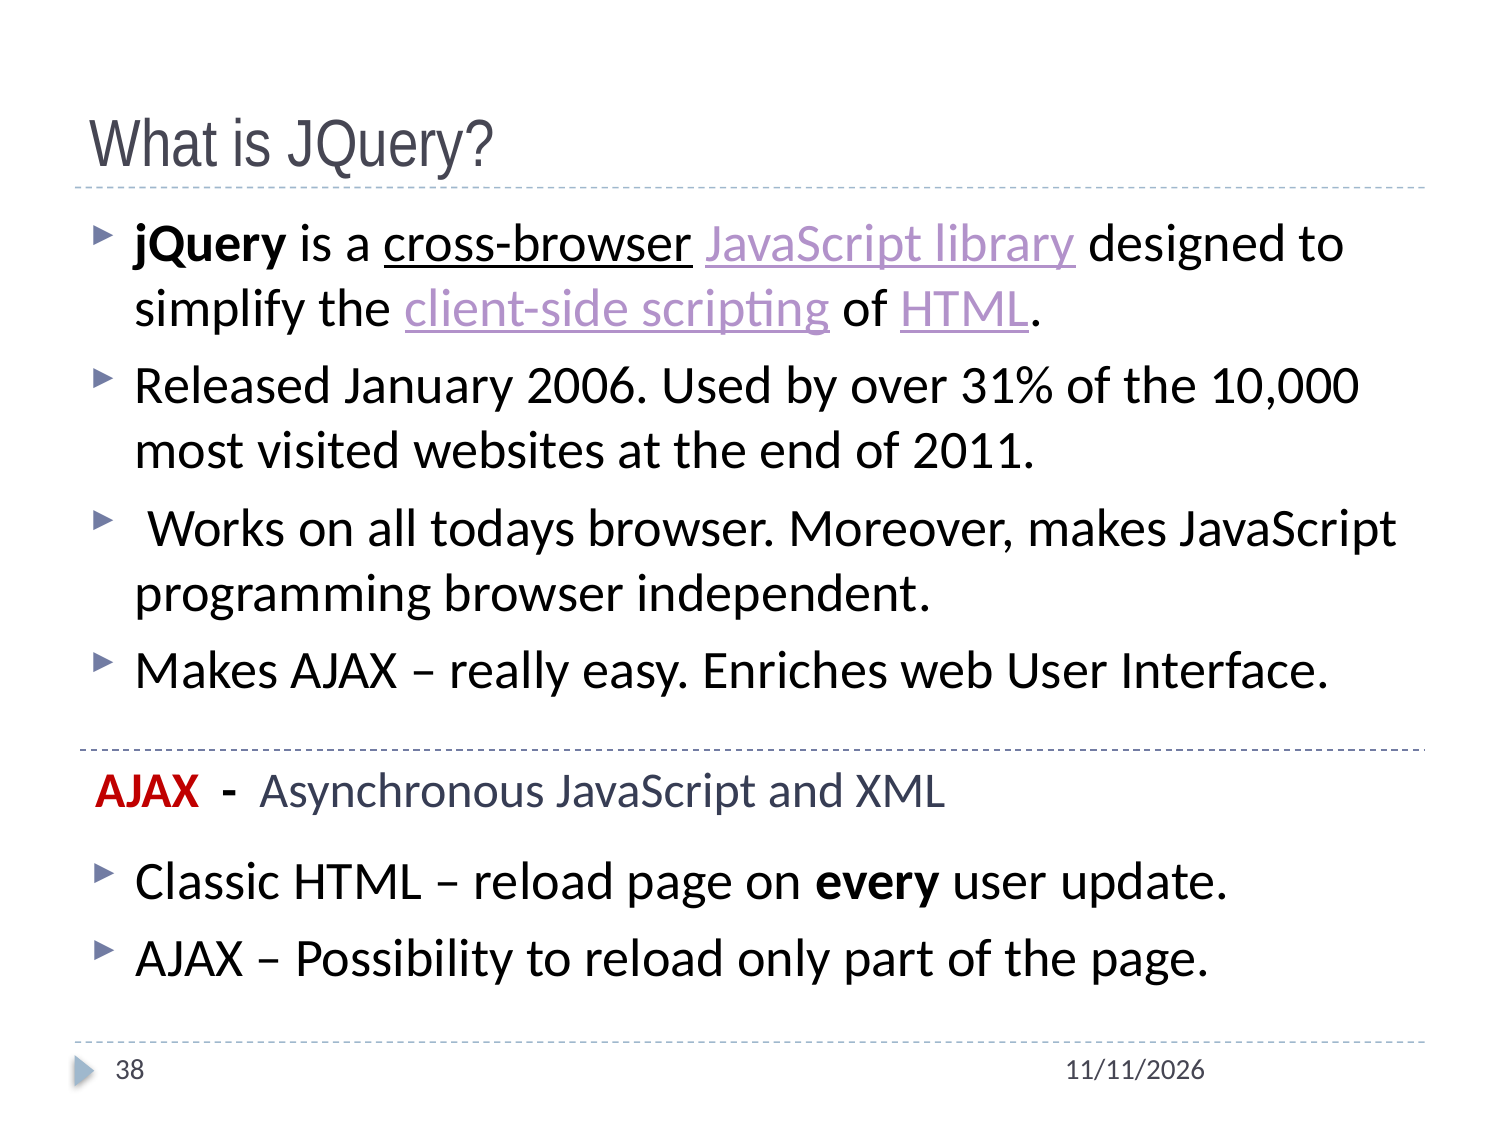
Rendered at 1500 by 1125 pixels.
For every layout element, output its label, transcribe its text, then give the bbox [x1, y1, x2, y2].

slide_number 38 [100, 1042, 426, 1103]
text_box Classic HTML – reload page on every user update. AJAX – Possibility to reload only part of the page. [76, 837, 1341, 1000]
list jQuery is a cross-browser JavaScript library designed to simplify the client-side scripting of HTML. Released January 2006. Used by over 31% of the 10,000 most visited websites at the end of 2011. Works on all todays browser. Moreover, makes JavaScript programming browser independent. Makes AJAX – really easy. Enriches web User Interface. [75, 200, 1425, 725]
text_box AJAX - Asynchronous JavaScript and XML [80, 760, 1188, 825]
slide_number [1050, 1042, 1426, 1103]
title What is JQuery? [75, 24, 1425, 188]
